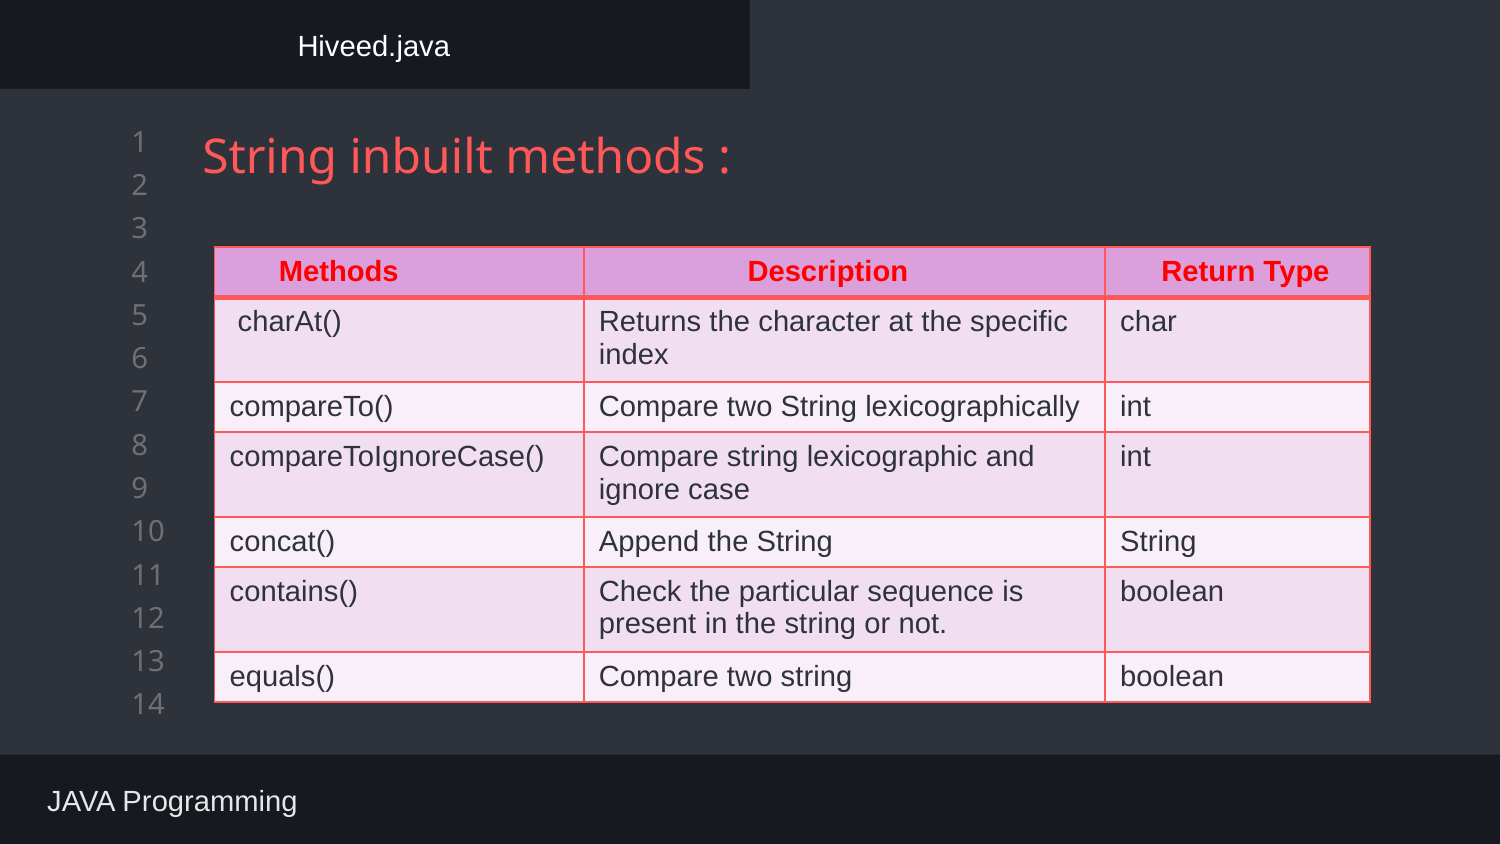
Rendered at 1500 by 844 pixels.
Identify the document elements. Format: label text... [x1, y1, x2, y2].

table_cell concat() [215, 518, 583, 566]
table_cell Append the String [585, 518, 1104, 566]
table_cell Returns the character at the specific index [585, 300, 1104, 381]
table_cell Compare two String lexicographically [585, 383, 1104, 431]
table_cell int [1106, 433, 1369, 516]
table_cell boolean [1106, 653, 1369, 701]
table_cell boolean [1106, 568, 1369, 651]
table_cell Compare two string [585, 653, 1104, 701]
table_cell char [1106, 300, 1369, 381]
text_box Hiveed.java [0, 15, 749, 74]
table_cell compareTo() [215, 383, 583, 431]
table_header Return Type [1106, 248, 1369, 295]
table_cell String [1106, 518, 1369, 566]
text_box JAVA Programming [23, 770, 822, 829]
table_cell charAt() [215, 300, 583, 381]
table_header Description [585, 248, 1104, 295]
table_cell Check the particular sequence is present in the string or not. [585, 568, 1104, 651]
table_cell int [1106, 383, 1369, 431]
table_cell compareToIgnoreCase() [215, 433, 583, 516]
table_header Methods [215, 248, 583, 295]
table_cell Compare string lexicographic and ignore case [585, 433, 1104, 516]
title String inbuilt methods : [187, 110, 1384, 200]
table_cell contains() [215, 568, 583, 651]
table_cell equals() [215, 653, 583, 701]
